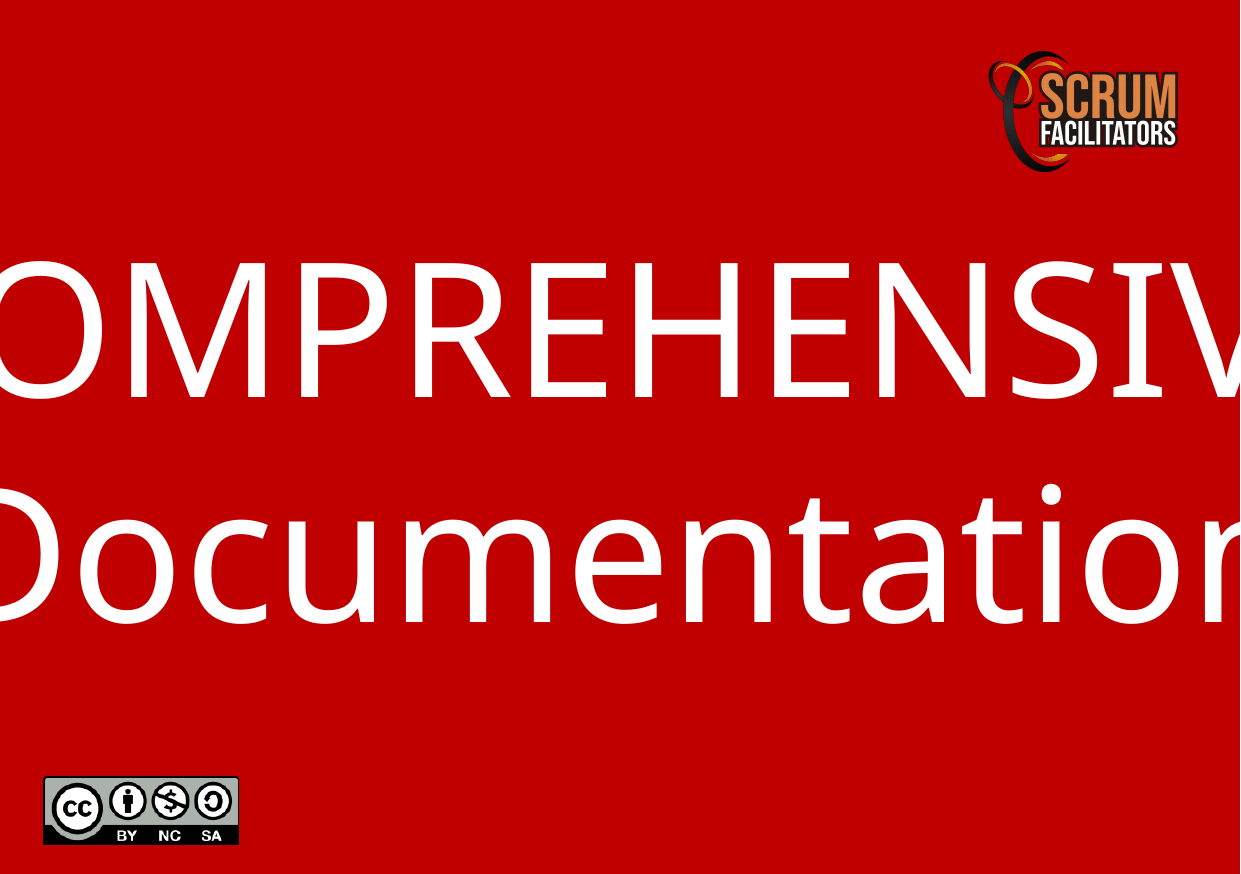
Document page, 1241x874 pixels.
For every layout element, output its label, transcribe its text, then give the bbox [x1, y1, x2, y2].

picture [43, 776, 239, 845]
picture [986, 48, 1182, 175]
text_box COMPREHENSIVE Documentation [0, 202, 1241, 667]
